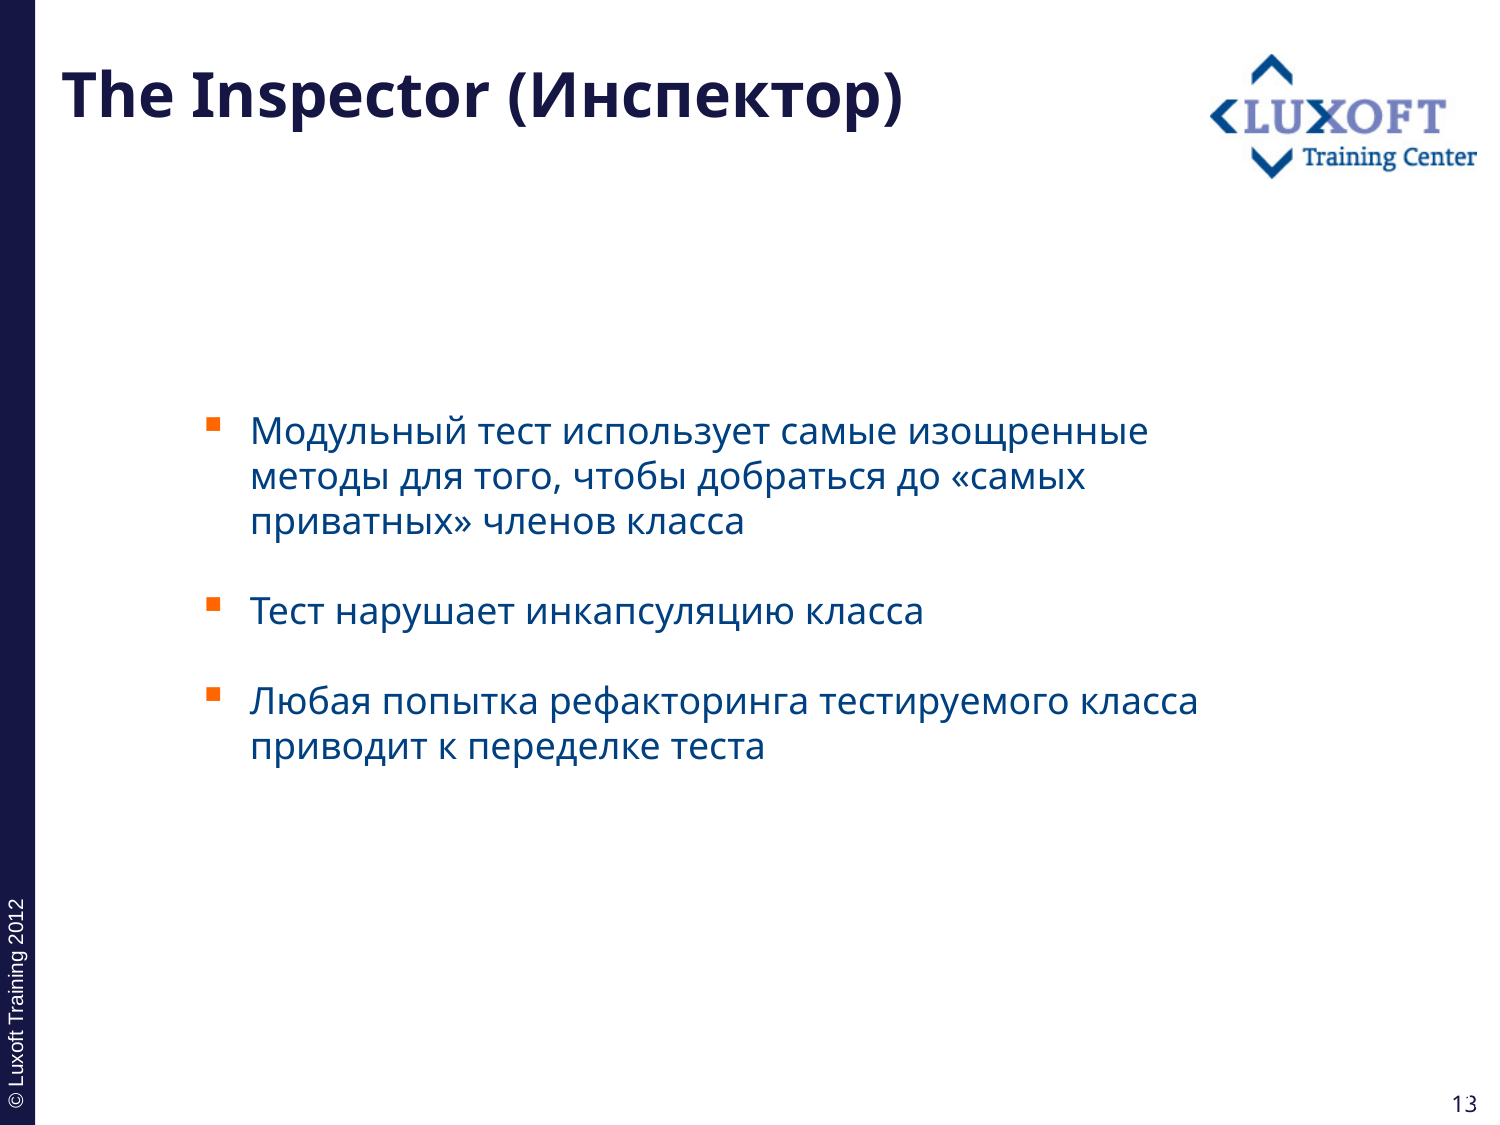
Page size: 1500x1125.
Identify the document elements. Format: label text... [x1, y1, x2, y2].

picture [1210, 54, 1477, 179]
text_box Модульный тест использует самые изощренные методы для того, чтобы добраться до «самых приватных» членов класса Тест нарушает инкапсуляцию класса Любая попытка рефакторинга тестируемого класса приводит к переделке теста [187, 383, 1313, 783]
title The Inspector (Инспектор) [46, 20, 1397, 165]
